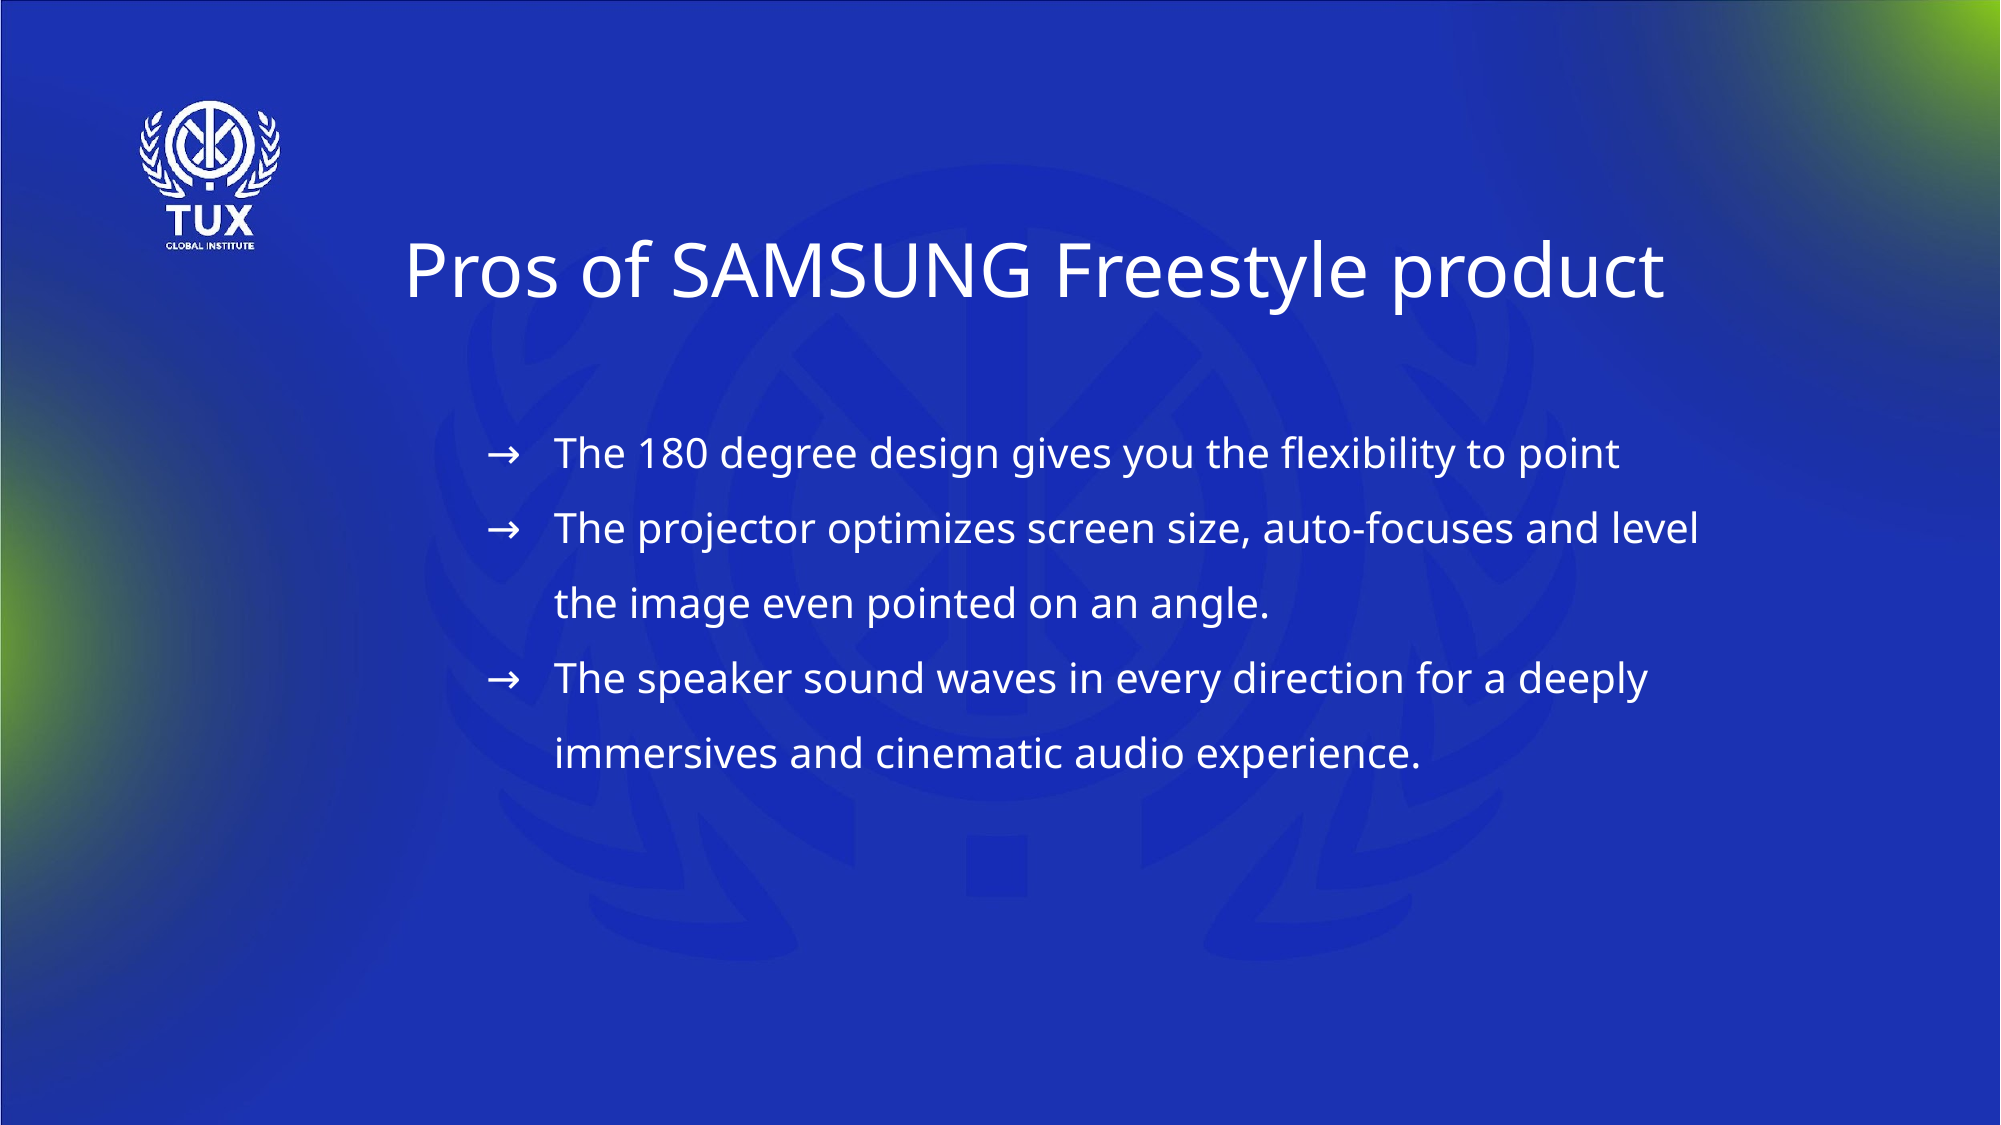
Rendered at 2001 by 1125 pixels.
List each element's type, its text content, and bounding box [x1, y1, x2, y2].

picture [0, 0, 2000, 1125]
text_box Pros of SAMSUNG Freestyle product The 180 degree design gives you the flexibility to point The projector optimizes screen size, auto-focuses and level the image even pointed on an angle. The speaker sound waves in every direction for a deeply immersives and cinematic audio experience. [388, 207, 1784, 793]
